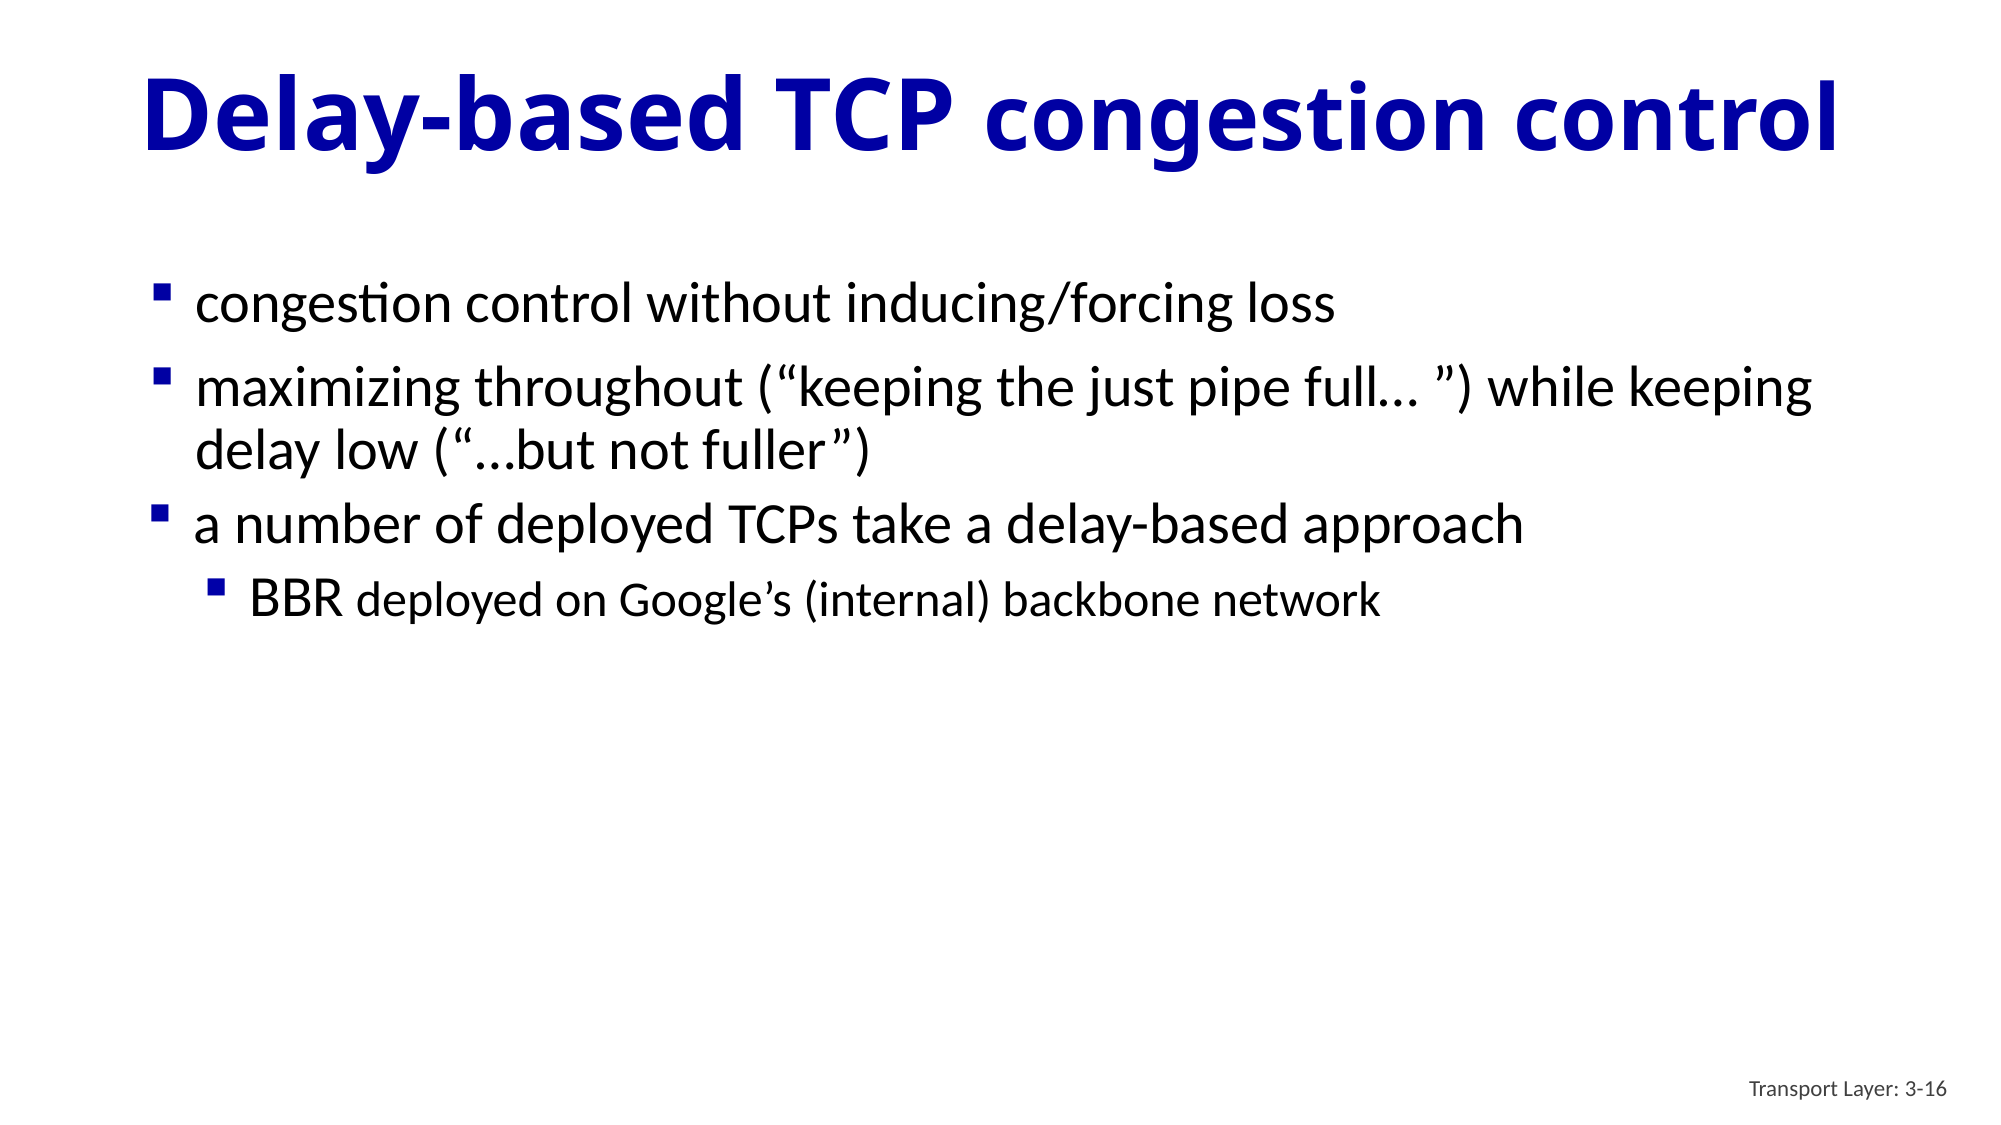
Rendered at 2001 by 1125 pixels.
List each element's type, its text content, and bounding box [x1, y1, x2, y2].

text_box a number of deployed TCPs take a delay-based approach BBR deployed on Google’s (internal) backbone network [92, 485, 1961, 845]
title Delay-based TCP congestion control [124, 44, 1994, 192]
slide_number Transport Layer: 3-16 [1512, 1056, 1963, 1117]
text_box congestion control without inducing/forcing loss maximizing throughout (“keeping the just pipe full… ”) while keeping delay low (“…but not fuller”) [94, 264, 1963, 625]
